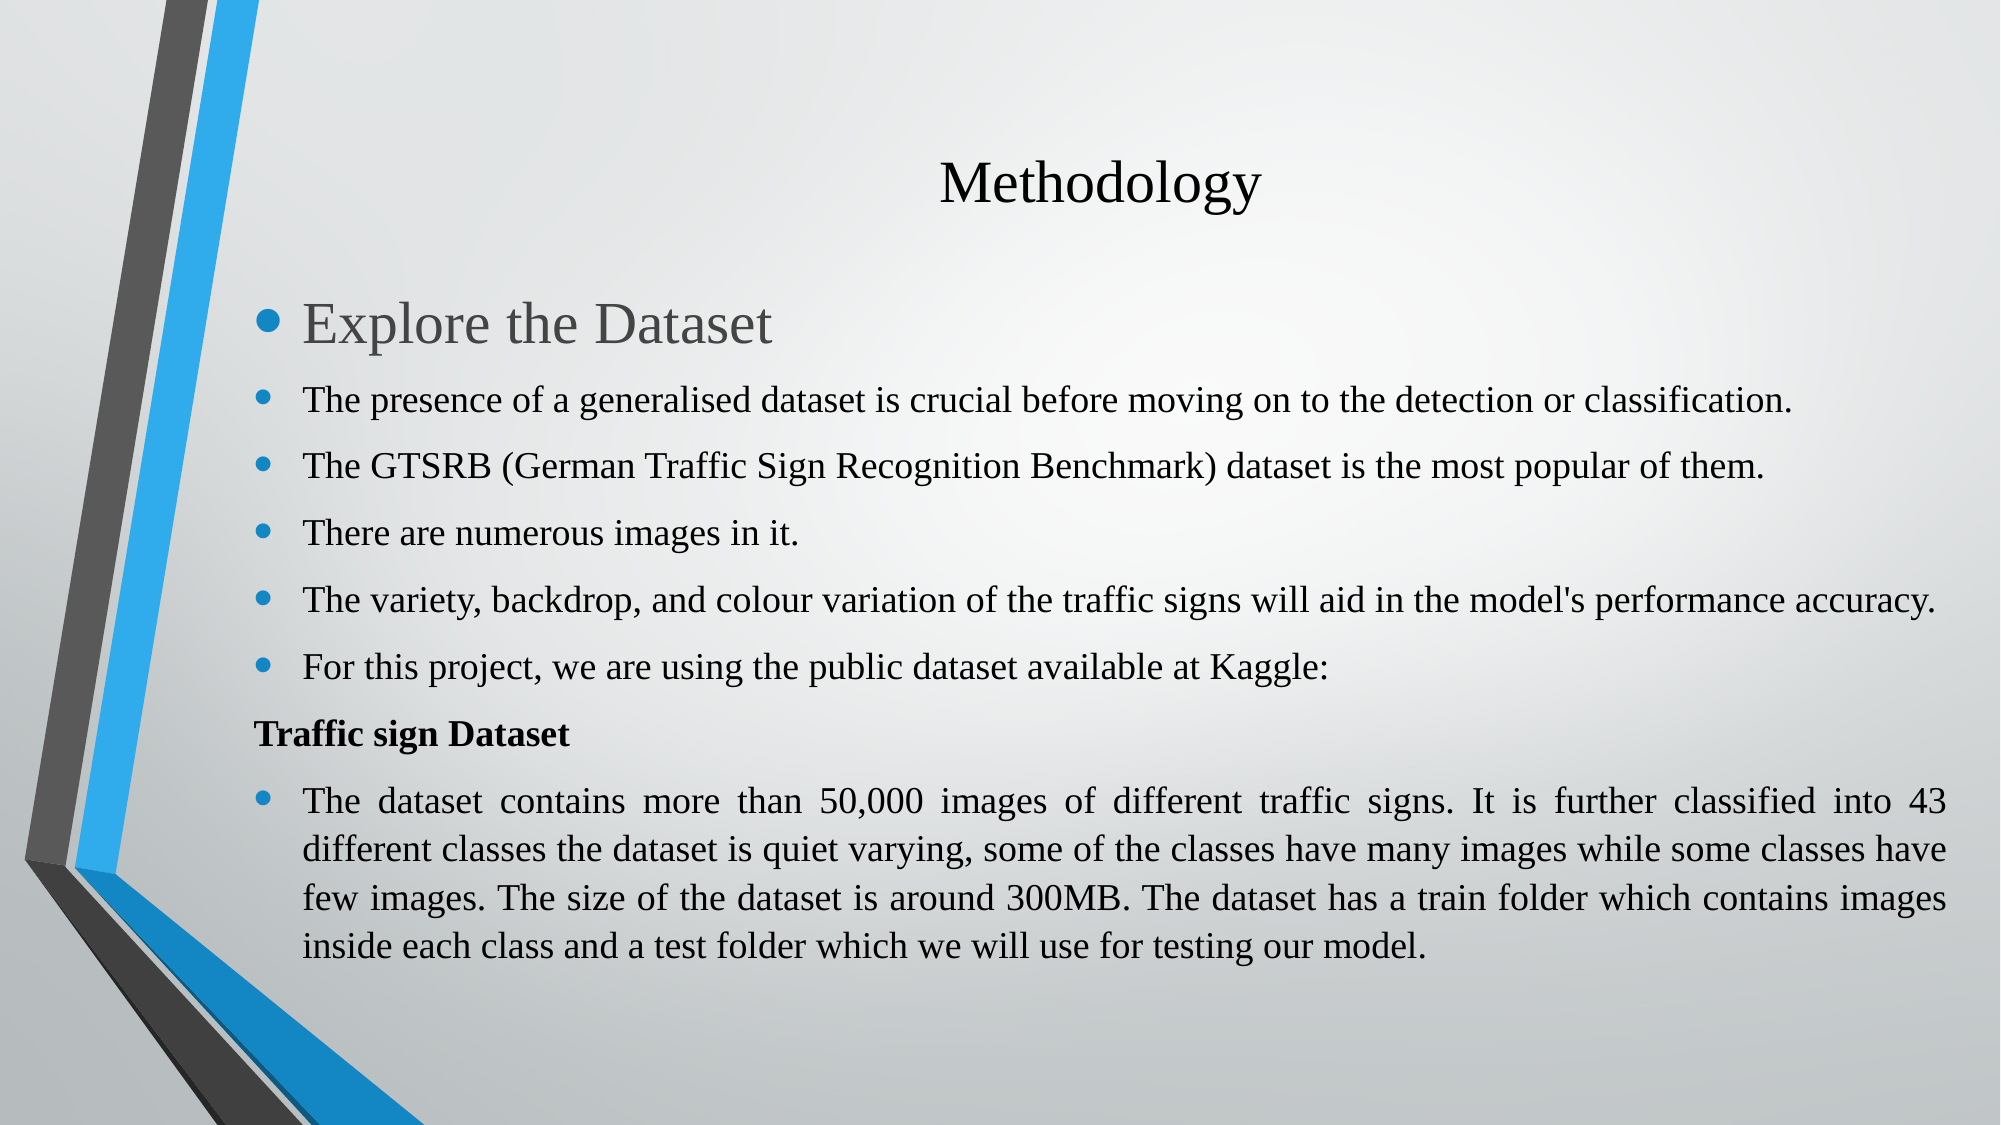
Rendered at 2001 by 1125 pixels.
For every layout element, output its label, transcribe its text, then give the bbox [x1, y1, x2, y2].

title Methodology [238, 134, 1964, 222]
list Explore the Dataset The presence of a generalised dataset is crucial before moving on to the detection or classification. The GTSRB (German Traffic Sign Recognition Benchmark) dataset is the most popular of them. There are numerous images in it. The variety, backdrop, and colour variation of the traffic signs will aid in the model's performance accuracy. For this project, we are using the public dataset available at Kaggle: Traffic sign Dataset The dataset contains more than 50,000 images of different traffic signs. It is further classified into 43 different classes the dataset is quiet varying, some of the classes have many images while some classes have few images. The size of the dataset is around 300MB. The dataset has a train folder which contains images inside each class and a test folder which we will use for testing our model. [238, 276, 1964, 991]
